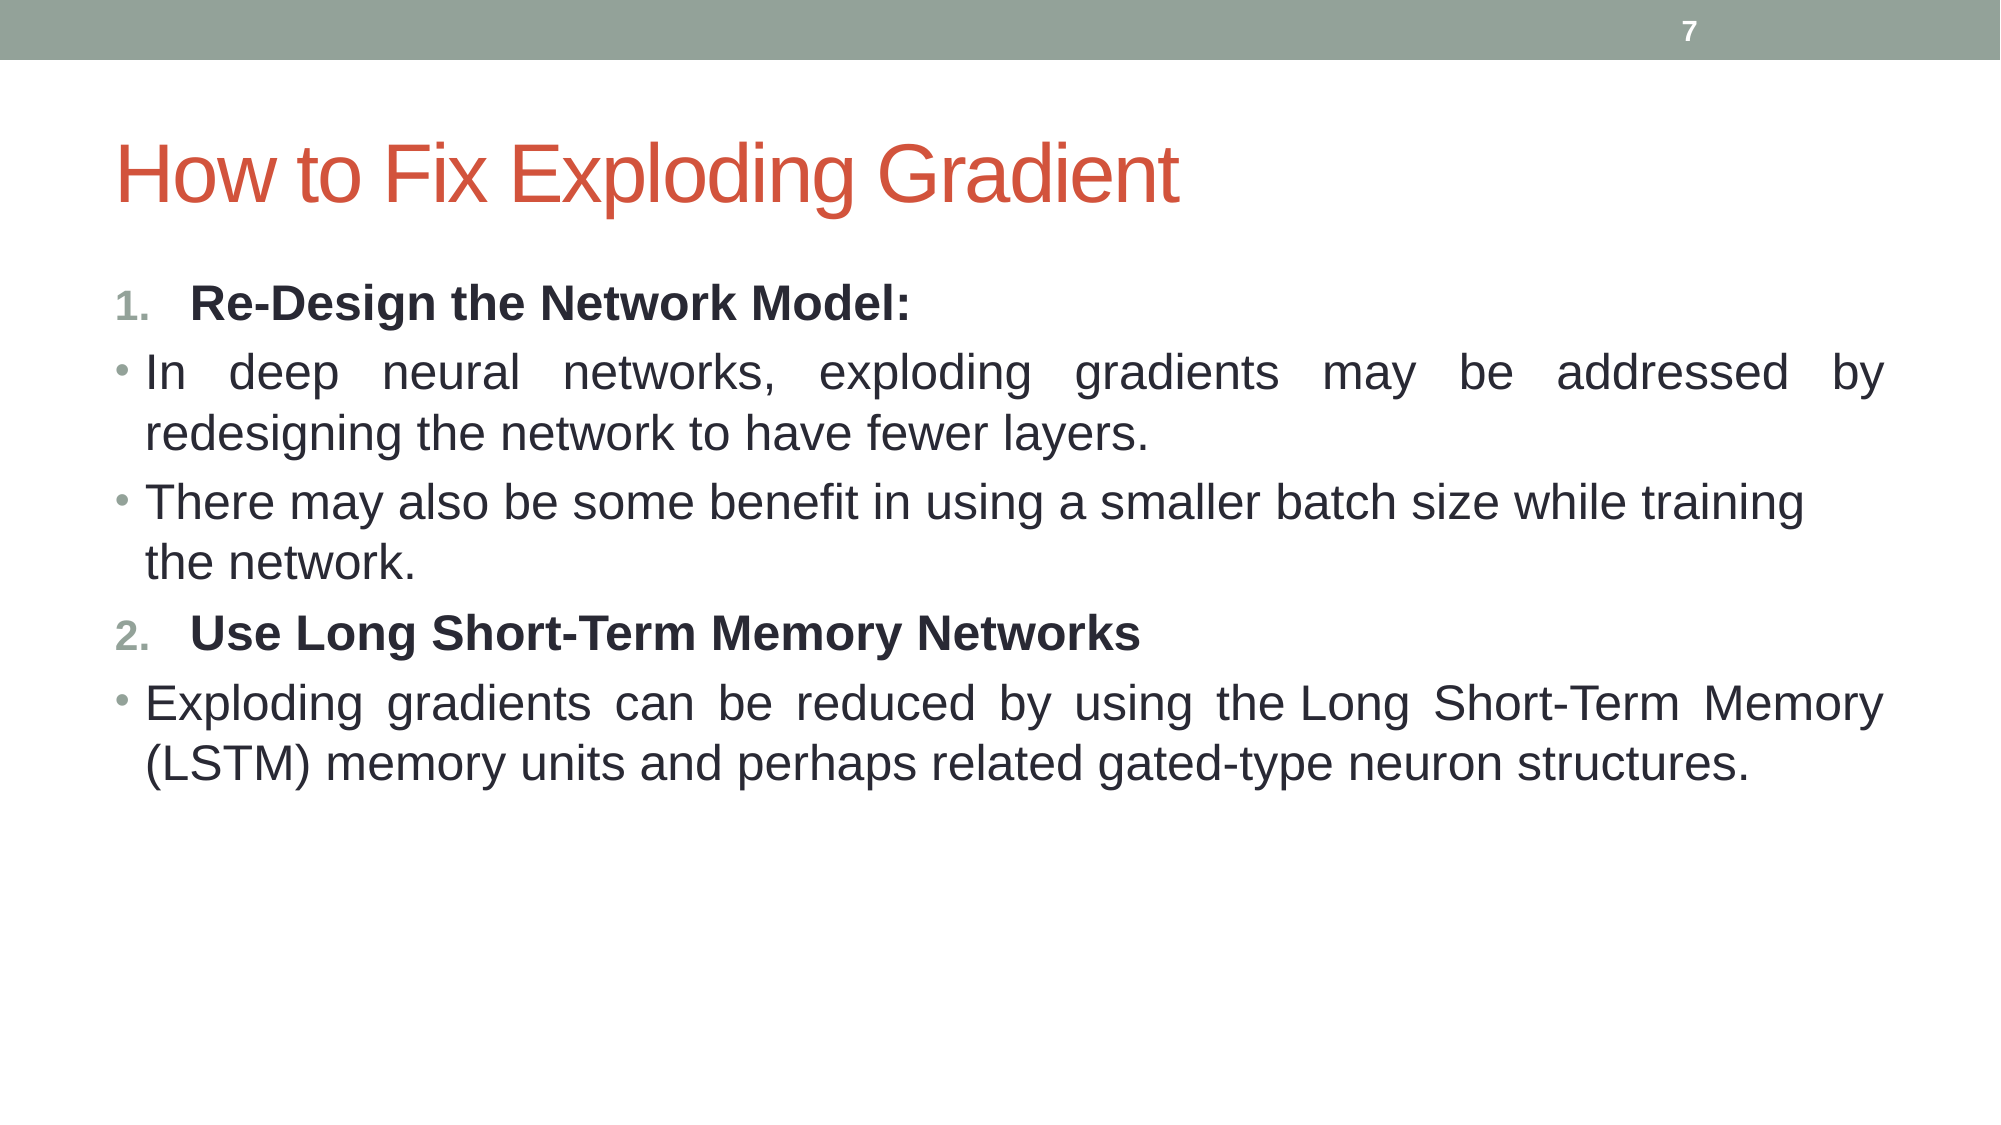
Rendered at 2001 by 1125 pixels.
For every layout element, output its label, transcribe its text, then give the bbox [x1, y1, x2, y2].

title How to Fix Exploding Gradient [99, 87, 1900, 250]
slide_number 7 [1666, 3, 1900, 57]
list Re-Design the Network Model: In deep neural networks, exploding gradients may be addressed by redesigning the network to have fewer layers. There may also be some benefit in using a smaller batch size while training the network. Use Long Short-Term Memory Networks Exploding gradients can be reduced by using the Long Short-Term Memory (LSTM) memory units and perhaps related gated-type neuron structures. [99, 262, 1900, 1063]
